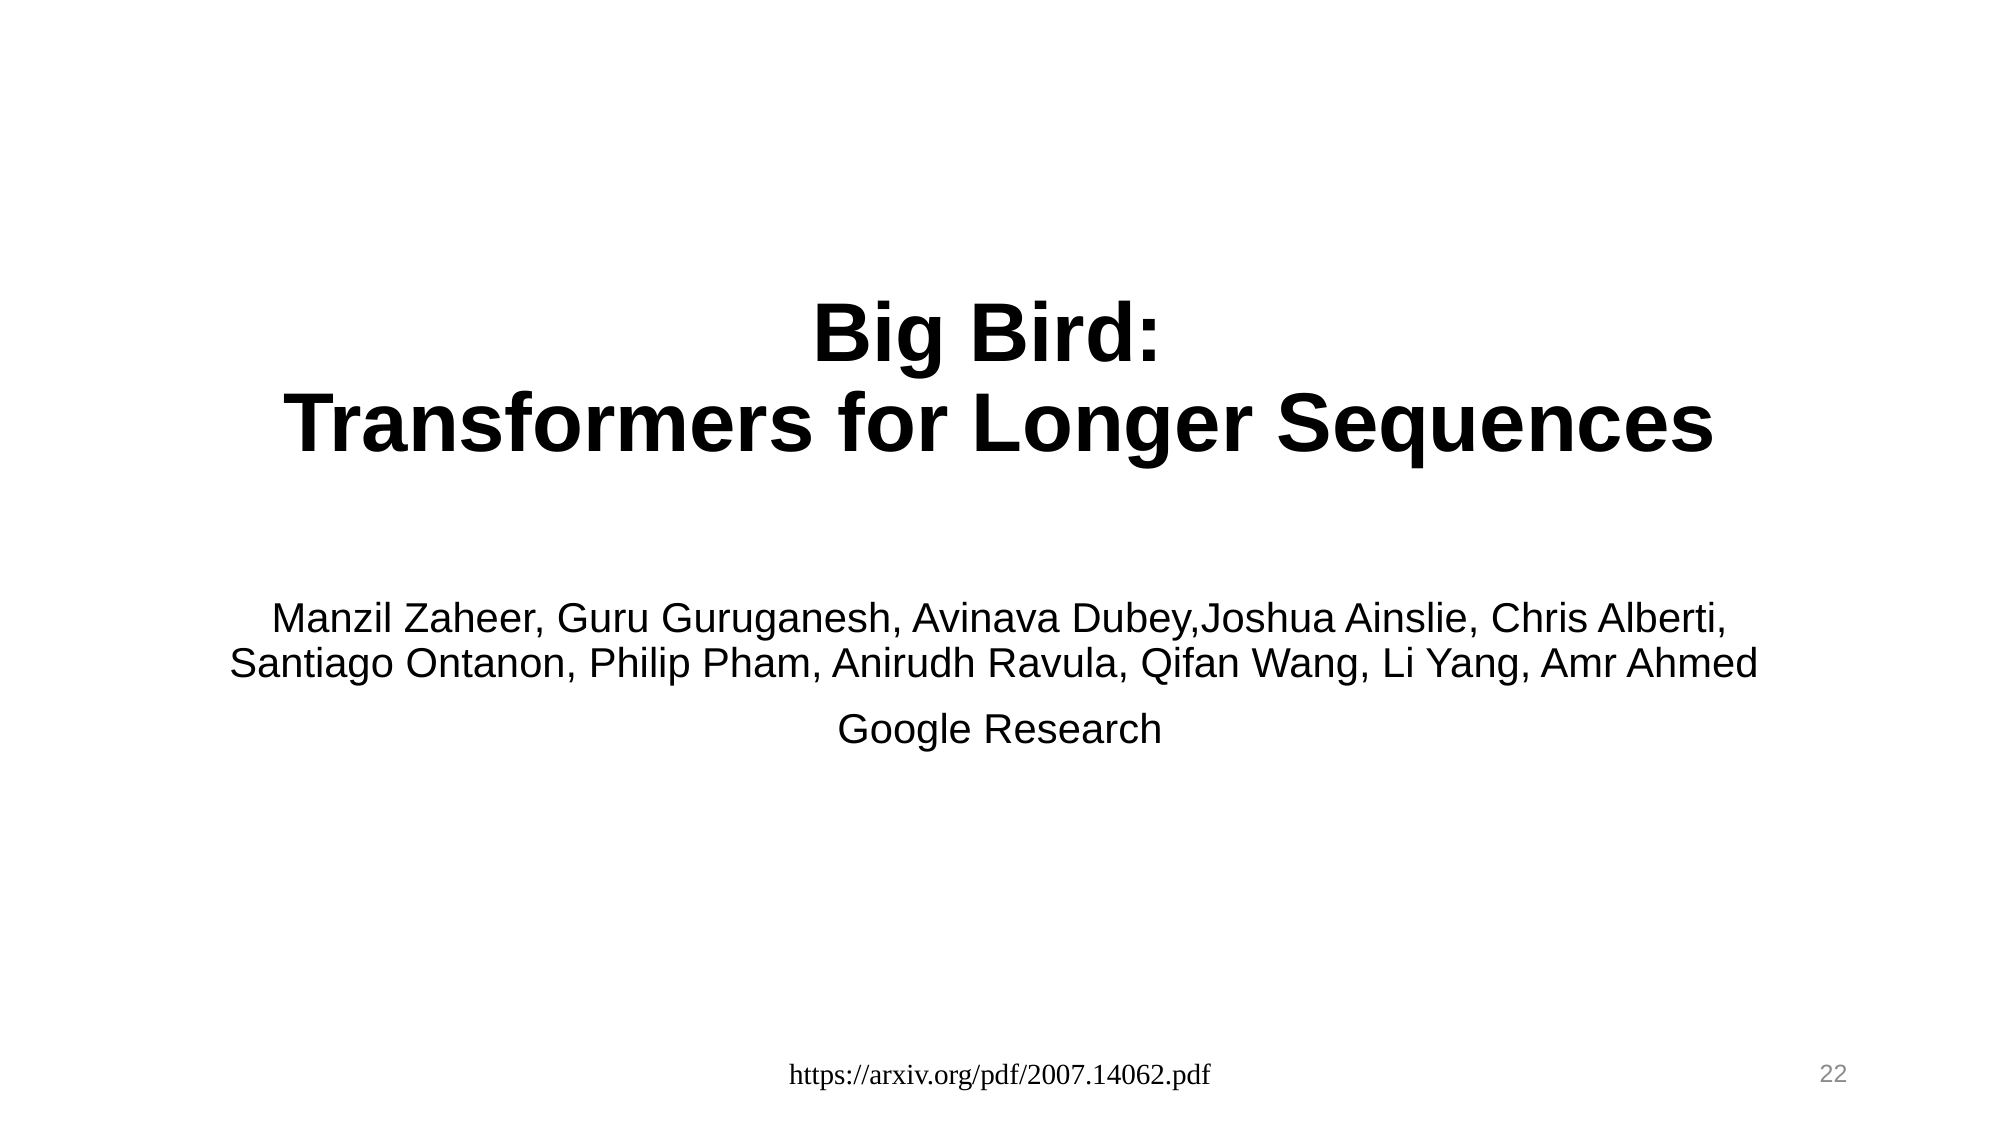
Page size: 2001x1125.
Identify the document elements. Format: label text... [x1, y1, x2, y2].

subtitle Manzil Zaheer, Guru Guruganesh, Avinava Dubey,Joshua Ainslie, Chris Alberti, Santiago Ontanon, Philip Pham, Anirudh Ravula, Qifan Wang, Li Yang, Amr Ahmed Google Research [206, 589, 1794, 861]
title Big Bird: Transformers for Longer Sequences [249, 184, 1750, 576]
footer https://arxiv.org/pdf/2007.14062.pdf [662, 1042, 1338, 1103]
slide_number 22 [1412, 1042, 1863, 1103]
